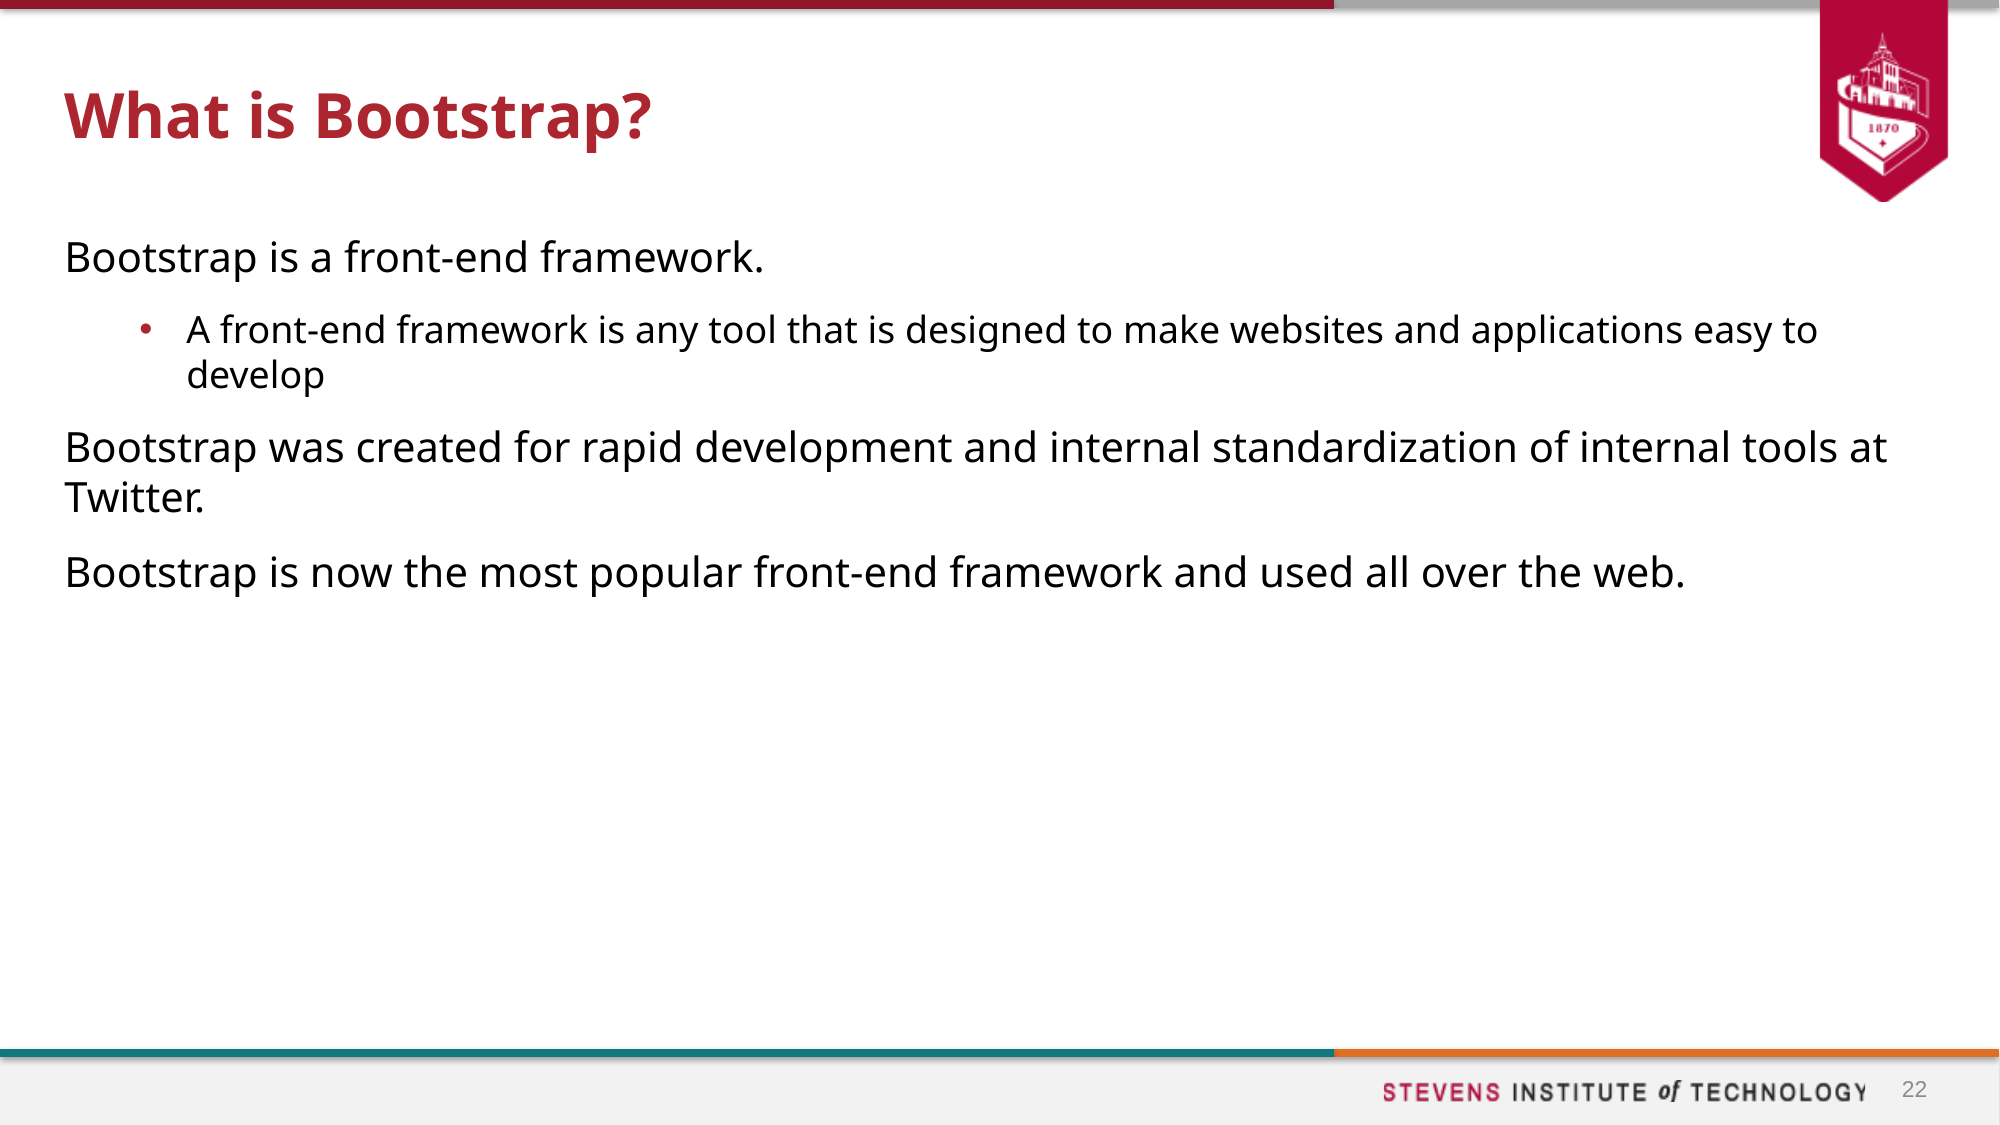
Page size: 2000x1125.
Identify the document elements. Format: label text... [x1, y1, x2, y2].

slide_number 22 [1862, 1057, 1967, 1118]
title What is Bootstrap? [49, 68, 1661, 157]
list Bootstrap is a front-end framework. A front-end framework is any tool that is designed to make websites and applications easy to develop Bootstrap was created for rapid development and internal standardization of internal tools at Twitter. Bootstrap is now the most popular front-end framework and used all over the web. [49, 223, 1951, 943]
